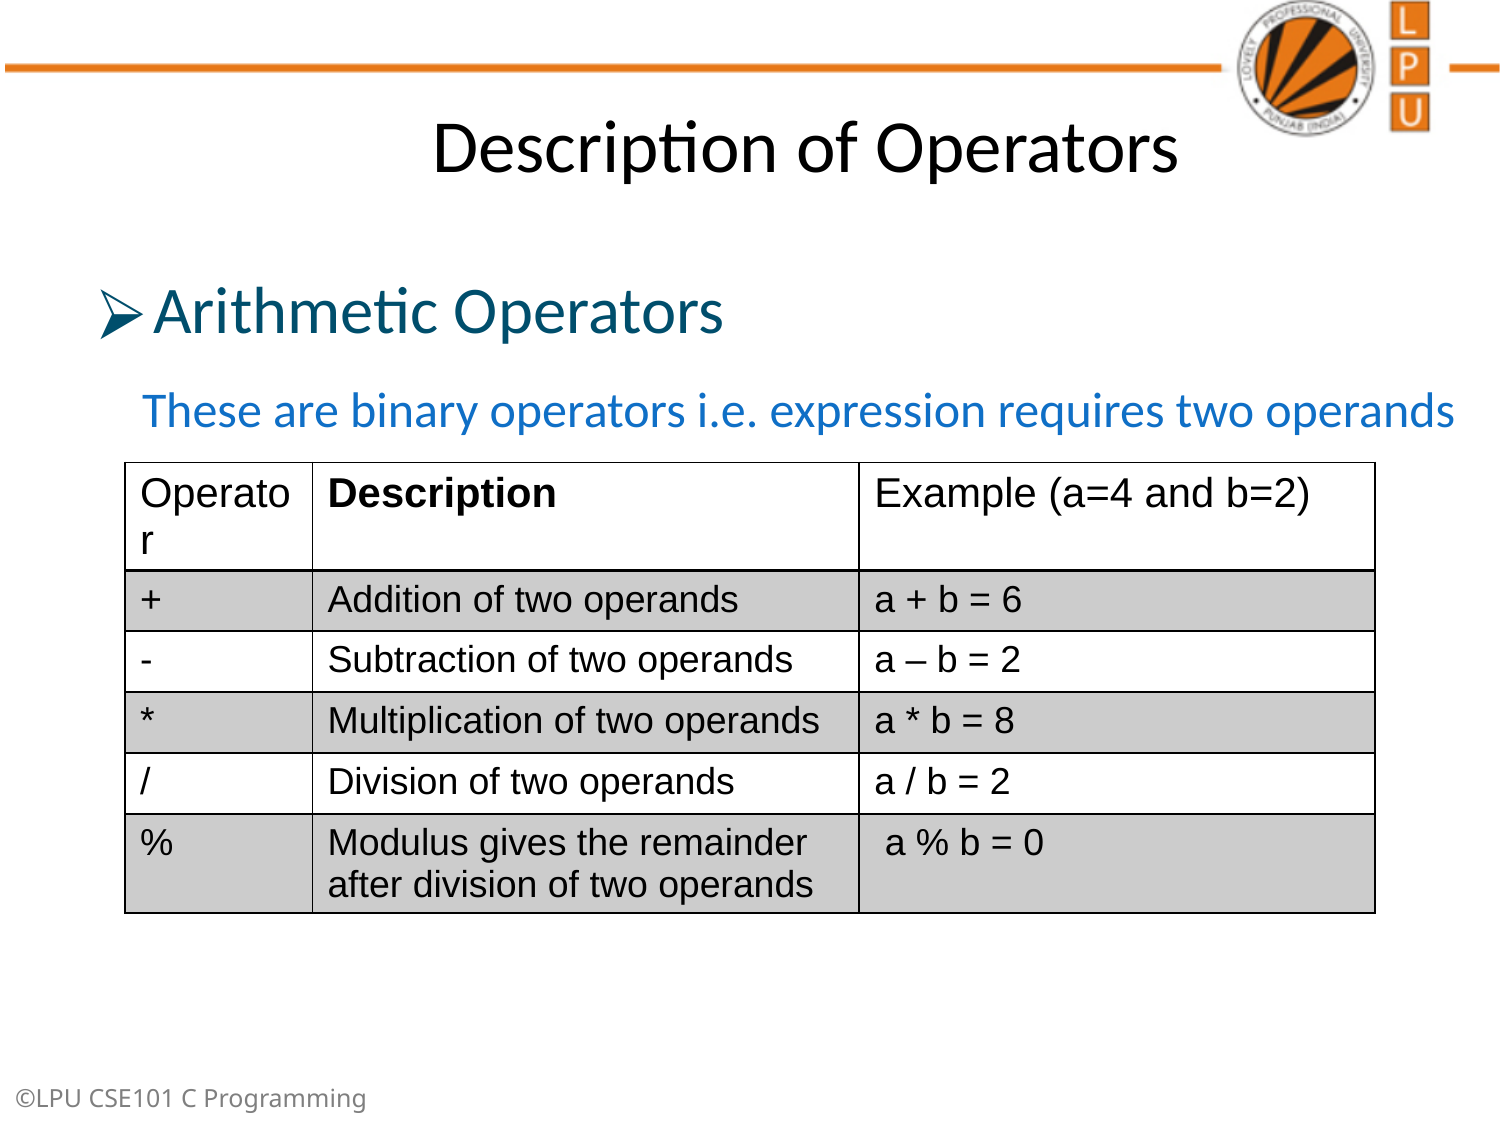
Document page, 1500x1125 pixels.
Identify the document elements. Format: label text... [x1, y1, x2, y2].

table_cell a – b = 2 [860, 632, 1374, 691]
table_cell Subtraction of two operands [313, 632, 858, 691]
table_cell a / b = 2 [860, 754, 1374, 813]
table_header Operator [126, 463, 312, 569]
table_cell + [126, 572, 312, 630]
table_header Description [313, 463, 858, 569]
table_cell % [126, 815, 312, 912]
list Arithmetic Operators These are binary operators i.e. expression requires two operands [82, 259, 1500, 1113]
table_header Example (a=4 and b=2) [860, 463, 1374, 569]
picture [5, 0, 1500, 155]
table_cell Division of two operands [313, 754, 858, 813]
table_cell Modulus gives the remainder after division of two operands [313, 815, 858, 912]
table_cell a * b = 8 [860, 693, 1374, 752]
title Description of Operators [187, 46, 1425, 238]
table_cell Multiplication of two operands [313, 693, 858, 752]
table_cell a + b = 6 [860, 572, 1374, 630]
table_cell - [126, 632, 312, 691]
table_cell Addition of two operands [313, 572, 858, 630]
table_cell / [126, 754, 312, 813]
table_cell * [126, 693, 312, 752]
table_cell a % b = 0 [860, 815, 1374, 912]
